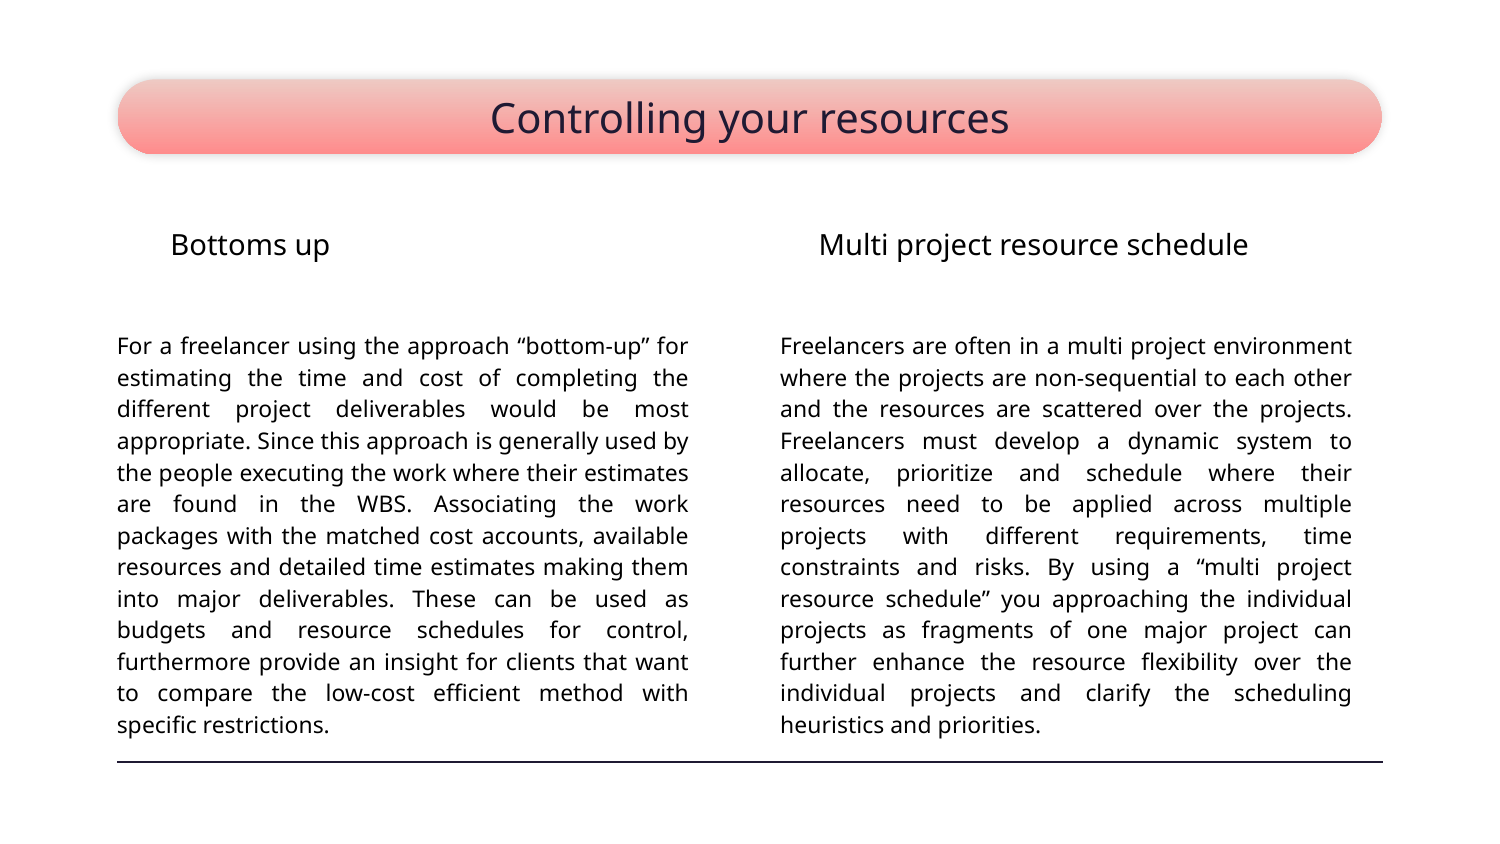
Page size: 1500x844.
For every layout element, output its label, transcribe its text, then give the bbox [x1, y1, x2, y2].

text_box Bottoms up [155, 211, 622, 277]
text_box Multi project resource schedule [803, 211, 1368, 277]
text_box For a freelancer using the approach “bottom-up” for estimating the time and cost of completing the different project deliverables would be most appropriate. Since this approach is generally used by the people executing the work where their estimates are found in the WBS. Associating the work packages with the matched cost accounts, available resources and detailed time estimates making them into major deliverables. These can be used as budgets and resource schedules for control, furthermore provide an insight for clients that want to compare the low-cost efficient method with specific restrictions. [101, 312, 705, 753]
title Controlling your resources [370, 79, 1130, 155]
text_box Freelancers are often in a multi project environment where the projects are non-sequential to each other and the resources are scattered over the projects. Freelancers must develop a dynamic system to allocate, prioritize and schedule where their resources need to be applied across multiple projects with different requirements, time constraints and risks. By using a “multi project resource schedule” you approaching the individual projects as fragments of one major project can further enhance the resource flexibility over the individual projects and clarify the scheduling heuristics and priorities. [765, 312, 1368, 753]
